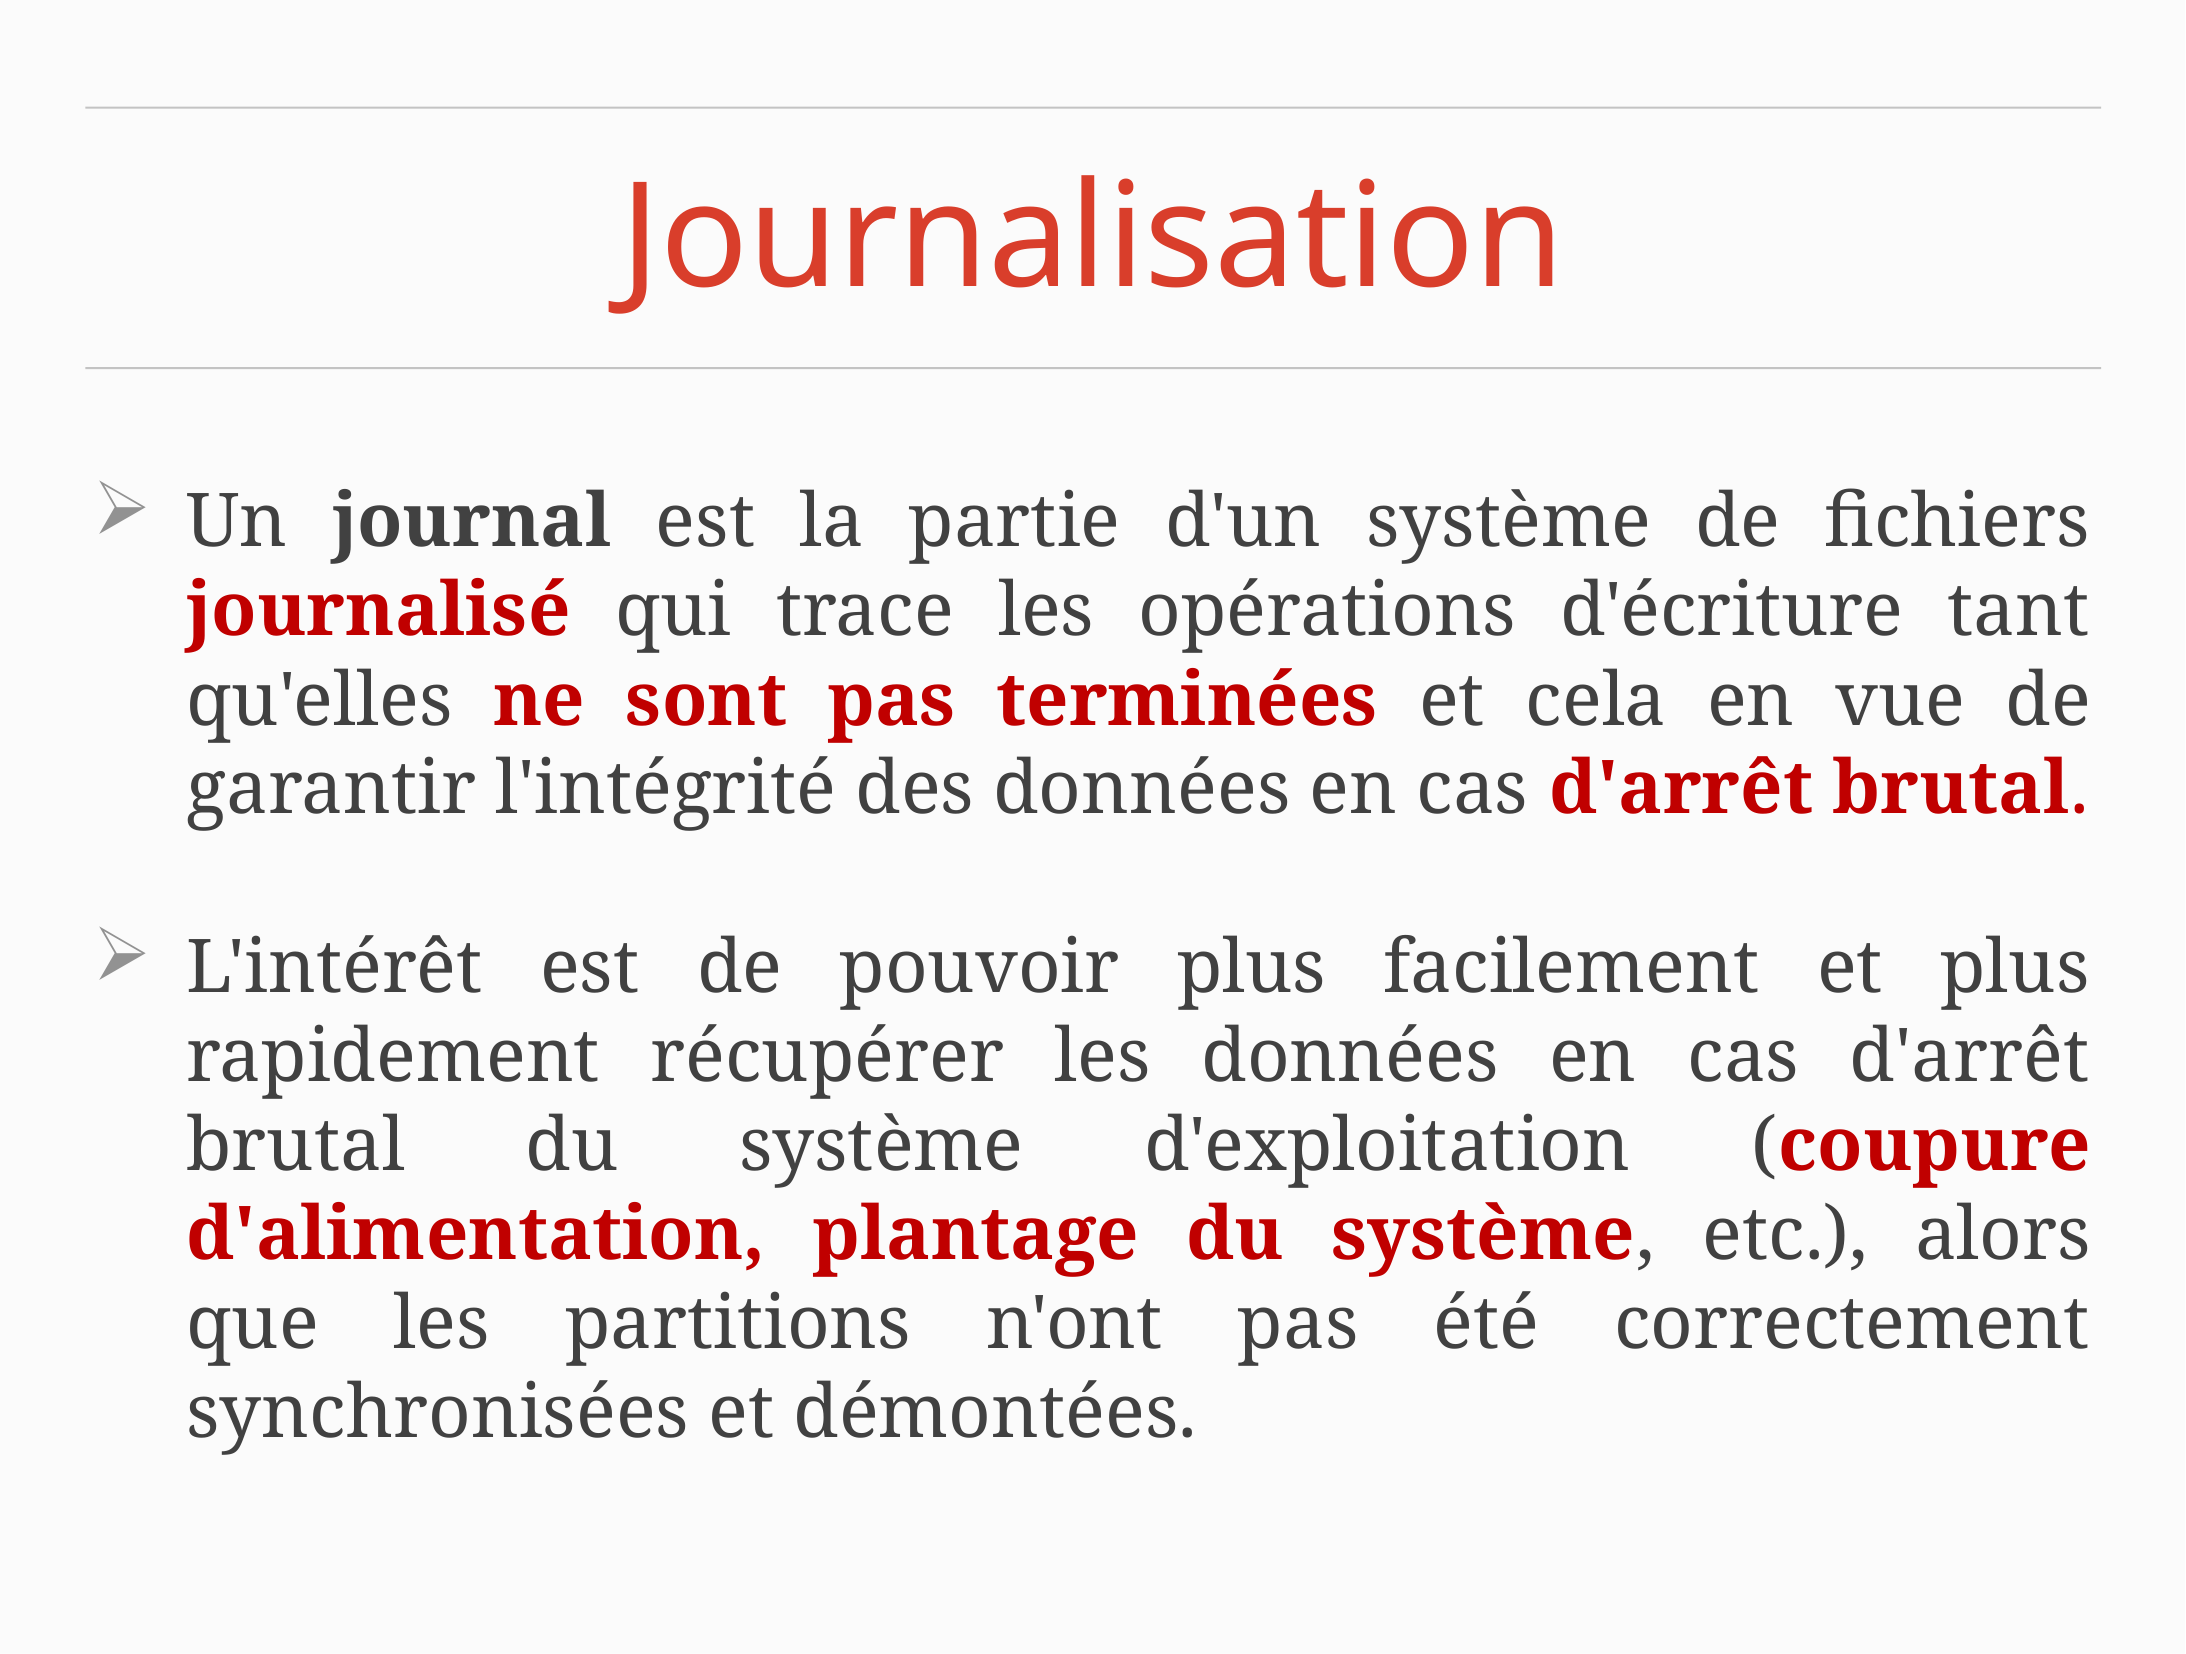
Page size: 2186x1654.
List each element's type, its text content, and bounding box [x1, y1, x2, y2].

title Journalisation [85, 135, 2100, 343]
list Un journal est la partie d'un système de fichiers journalisé qui trace les opérations d'écriture tant qu'elles ne sont pas terminées et cela en vue de garantir l'intégrité des données en cas d'arrêt brutal. L'intérêt est de pouvoir plus facilement et plus rapidement récupérer les données en cas d'arrêt brutal du système d'exploitation (coupure d'alimentation, plantage du système, etc.), alors que les partitions n'ont pas été correctement synchronisées et démontées. [85, 445, 2100, 1480]
